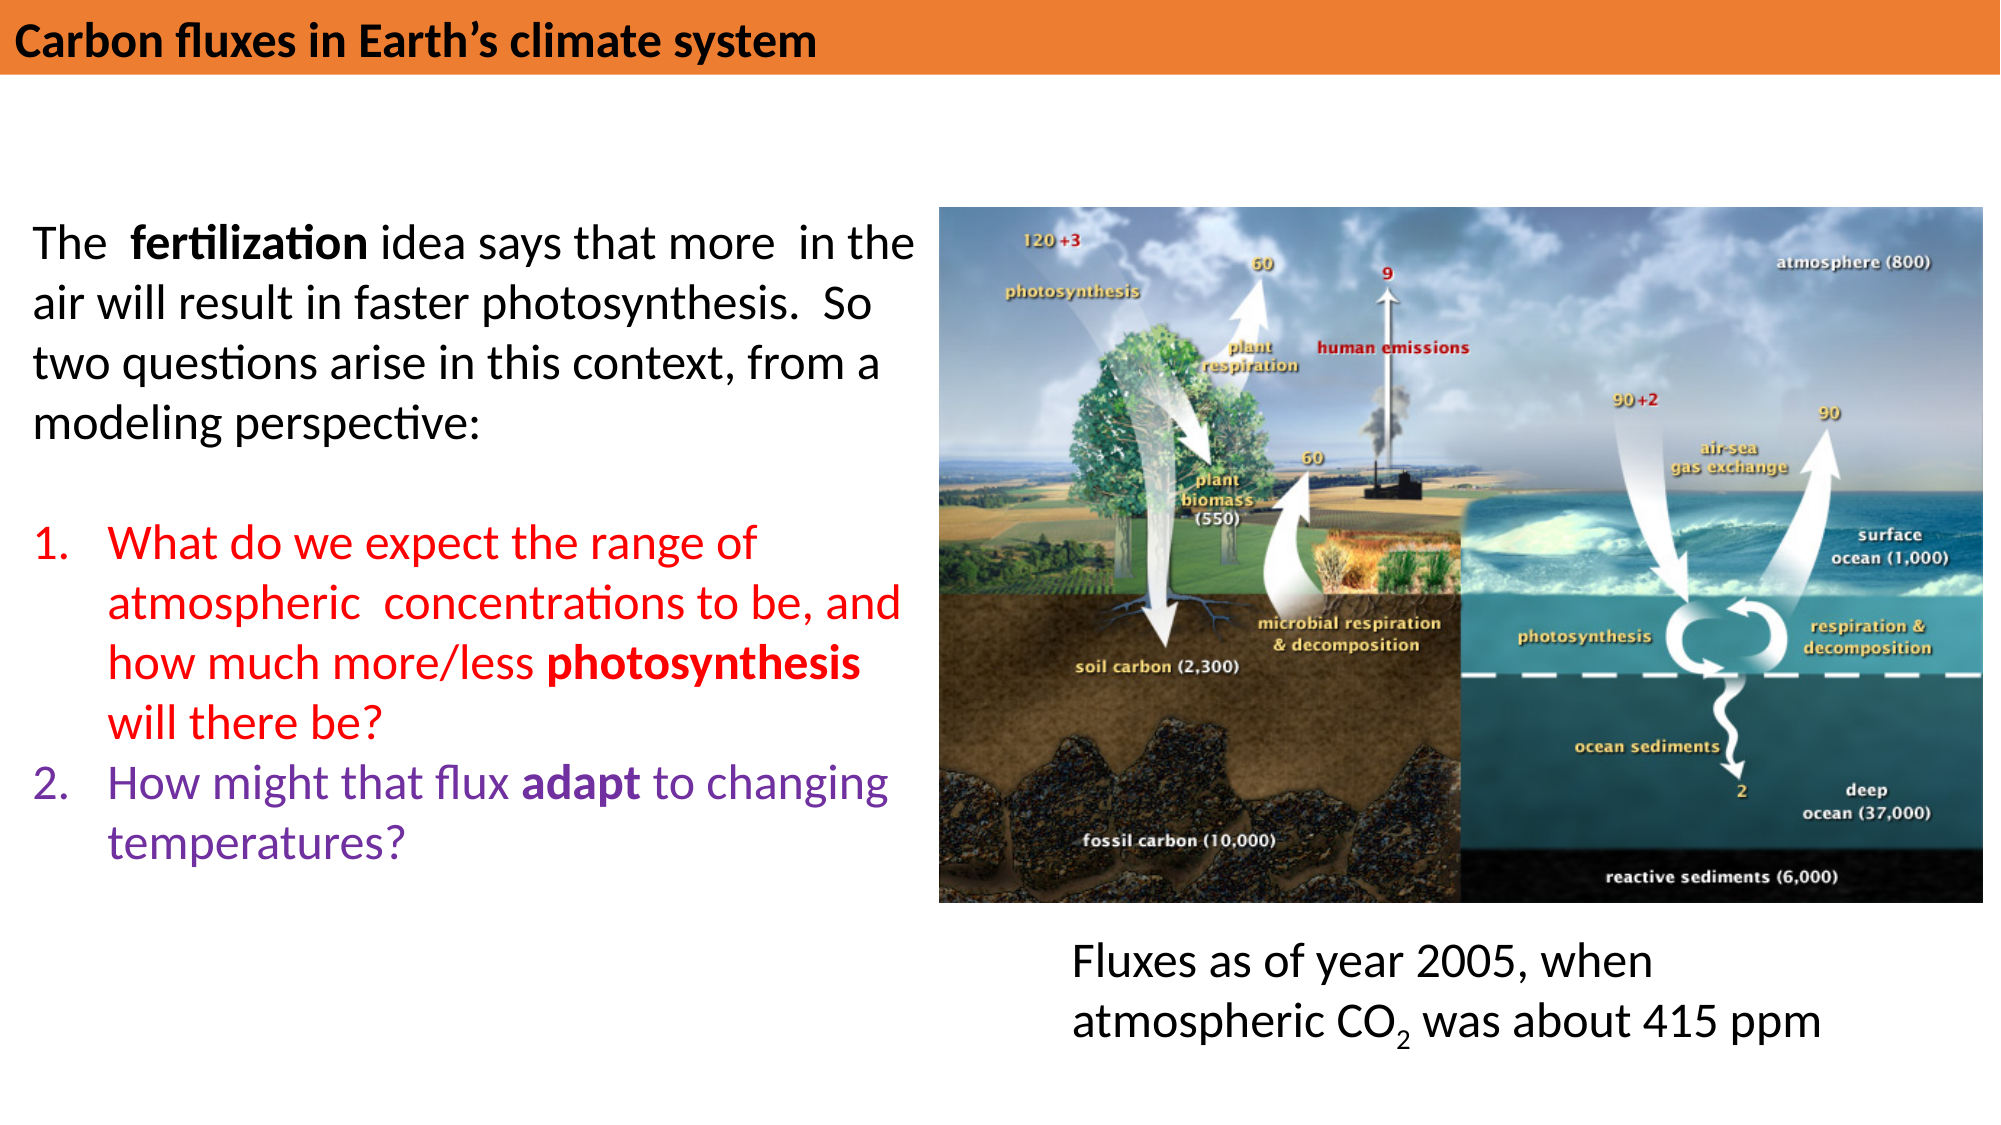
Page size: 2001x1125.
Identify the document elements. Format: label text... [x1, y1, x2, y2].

text_box Fluxes as of year 2005, when atmospheric CO2 was about 415 ppm [1057, 919, 1865, 1063]
picture [939, 207, 1983, 903]
picture [1955, 553, 1968, 558]
text_box Carbon fluxes in Earth’s climate system [0, 0, 2000, 75]
